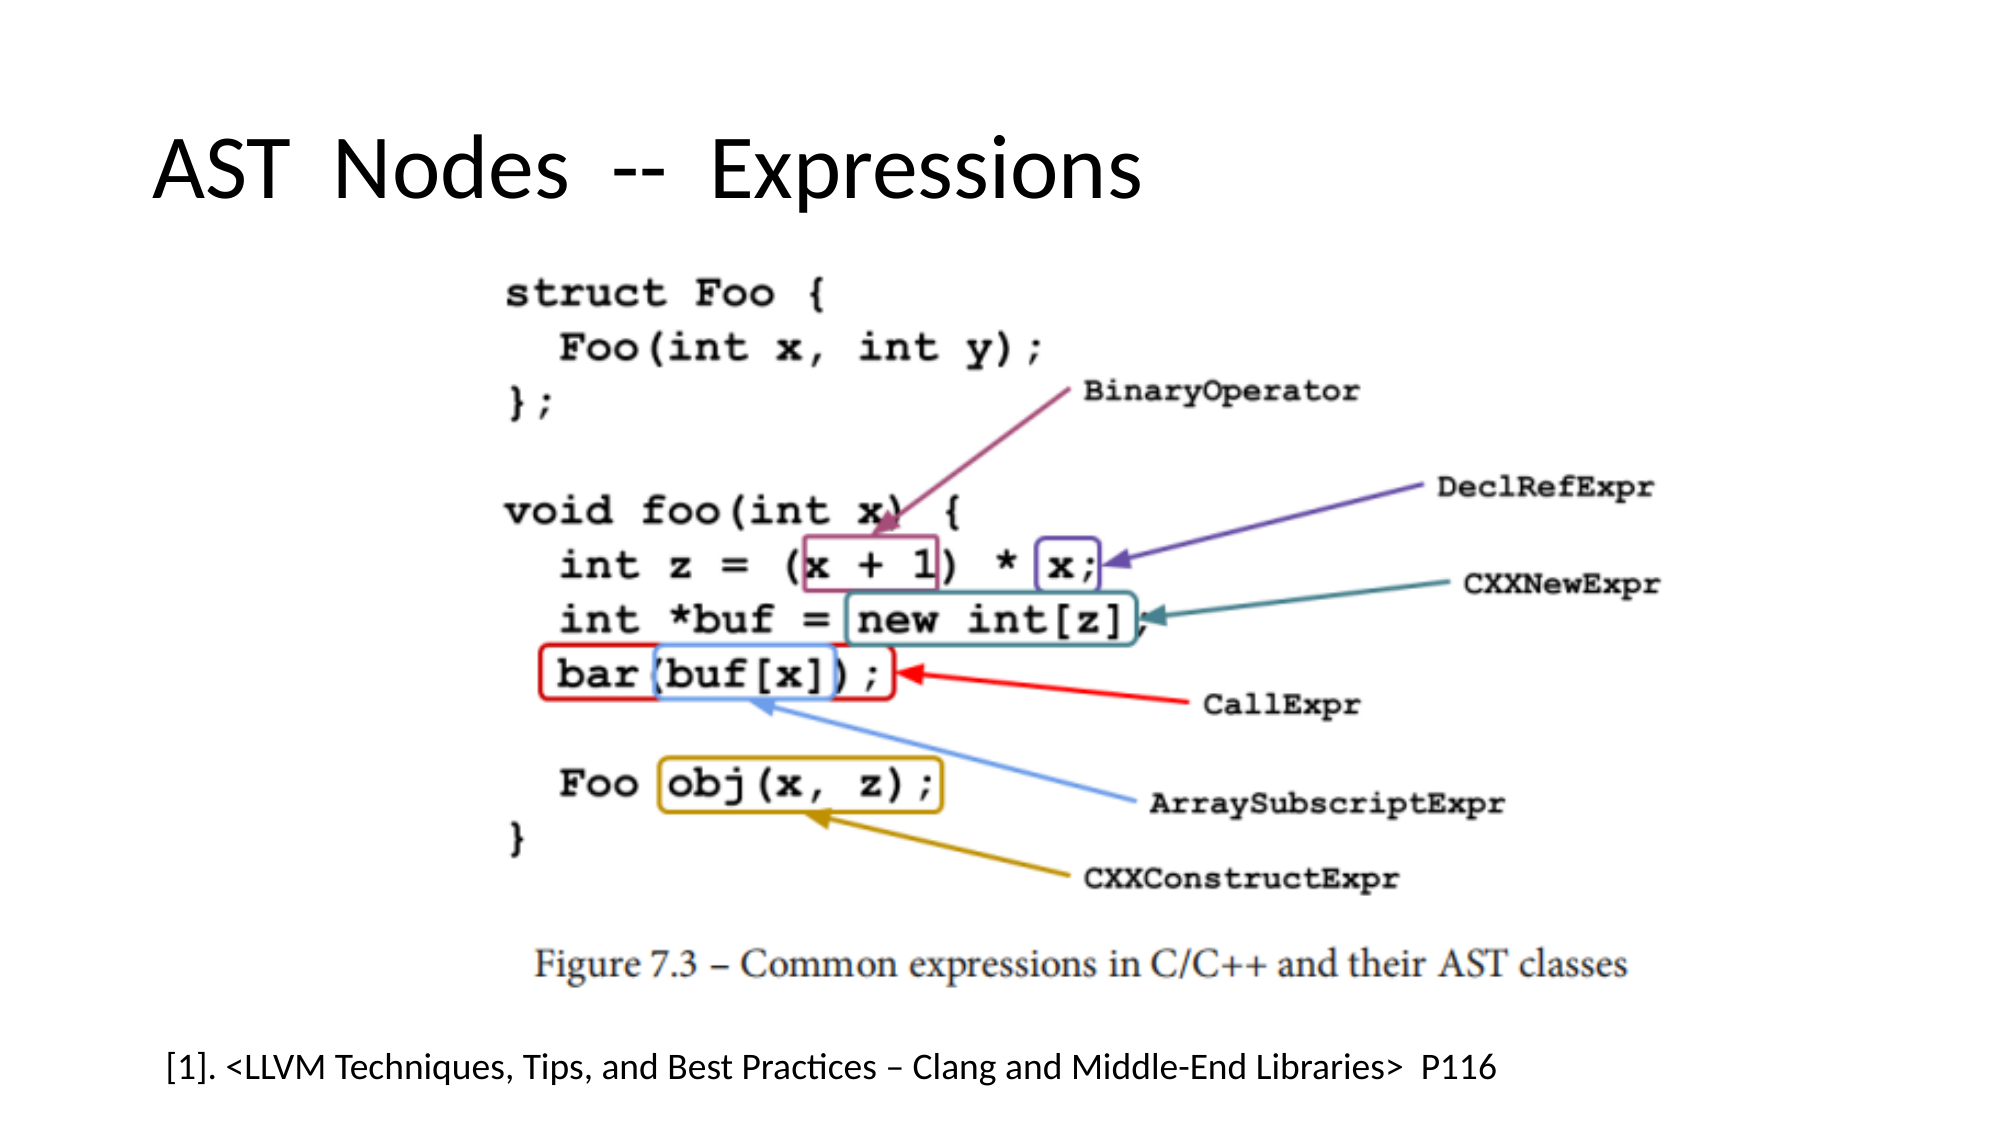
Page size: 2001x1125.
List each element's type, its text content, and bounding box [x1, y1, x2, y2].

picture [431, 236, 1690, 999]
text_box [1]. <LLVM Techniques, Tips, and Best Practices – Clang and Middle-End Libraries> P116 [150, 1034, 1793, 1095]
title AST Nodes -- Expressions [137, 59, 1863, 278]
